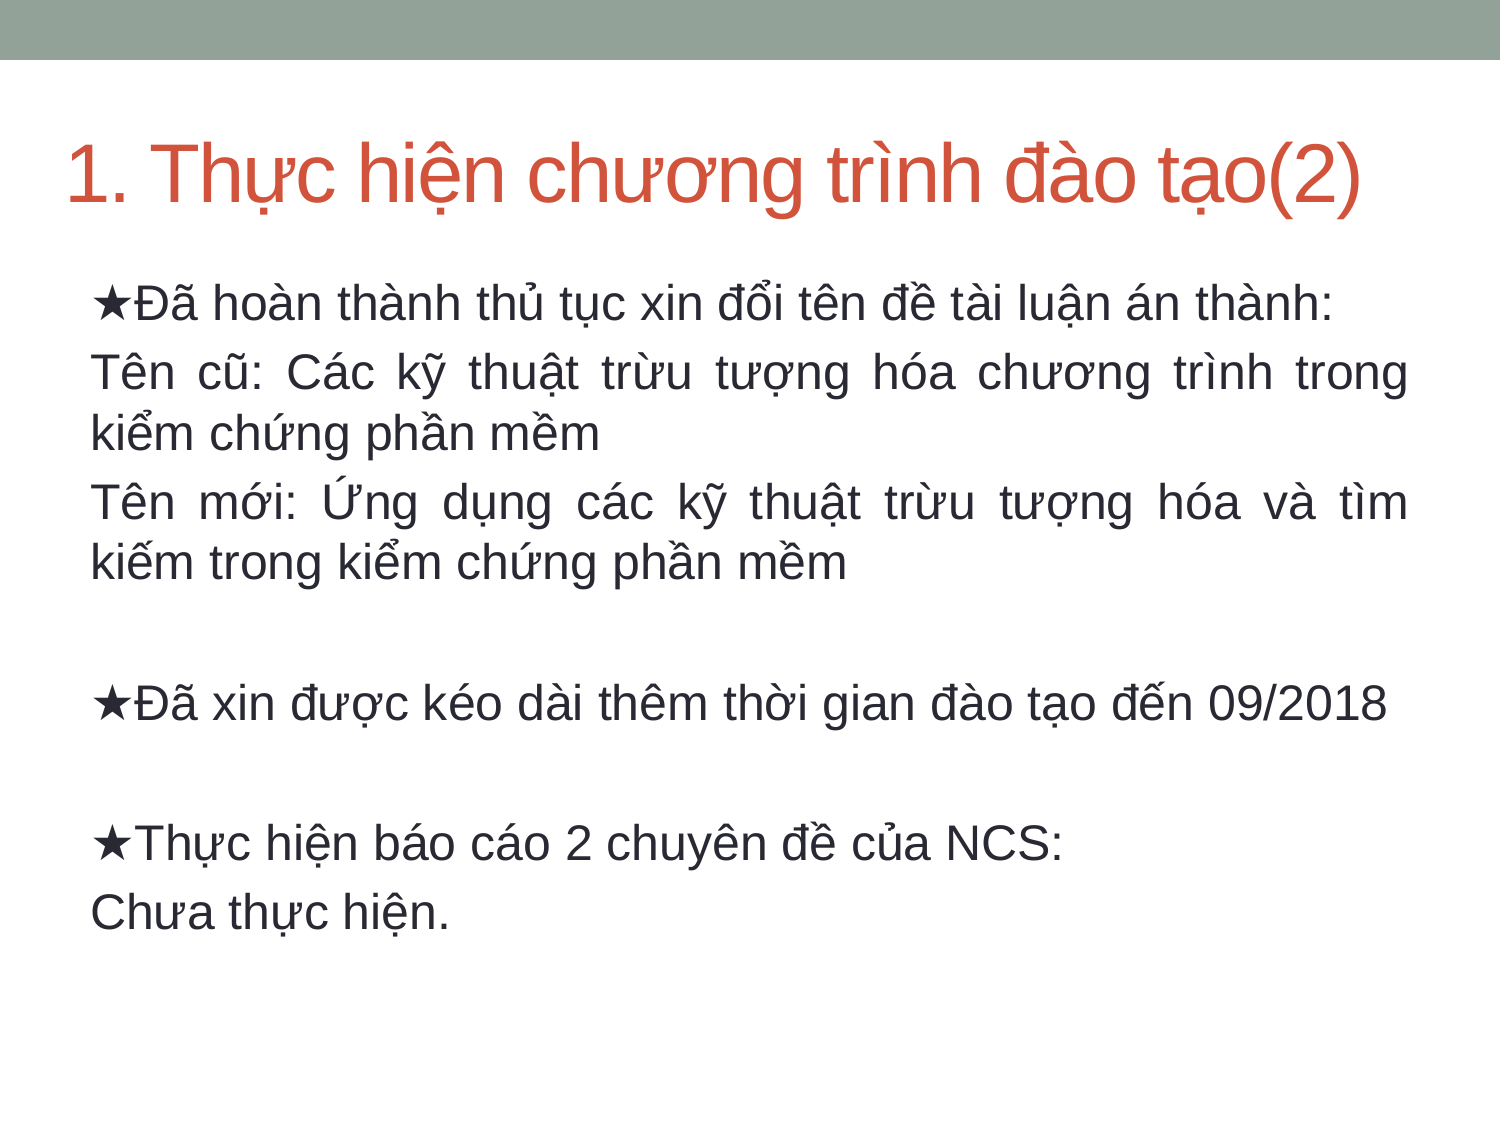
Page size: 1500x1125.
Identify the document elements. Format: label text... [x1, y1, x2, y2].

title 1. Thực hiện chương trình đào tạo(2) [49, 87, 1400, 250]
list ★Đã hoàn thành thủ tục xin đổi tên đề tài luận án thành: Tên cũ: Các kỹ thuật trừu tượng hóa chương trình trong kiểm chứng phần mềm Tên mới: Ứng dụng các kỹ thuật trừu tượng hóa và tìm kiếm trong kiểm chứng phần mềm ★Đã xin được kéo dài thêm thời gian đào tạo đến 09/2018 ★Thực hiện báo cáo 2 chuyên đề của NCS: Chưa thực hiện. [75, 262, 1425, 1050]
